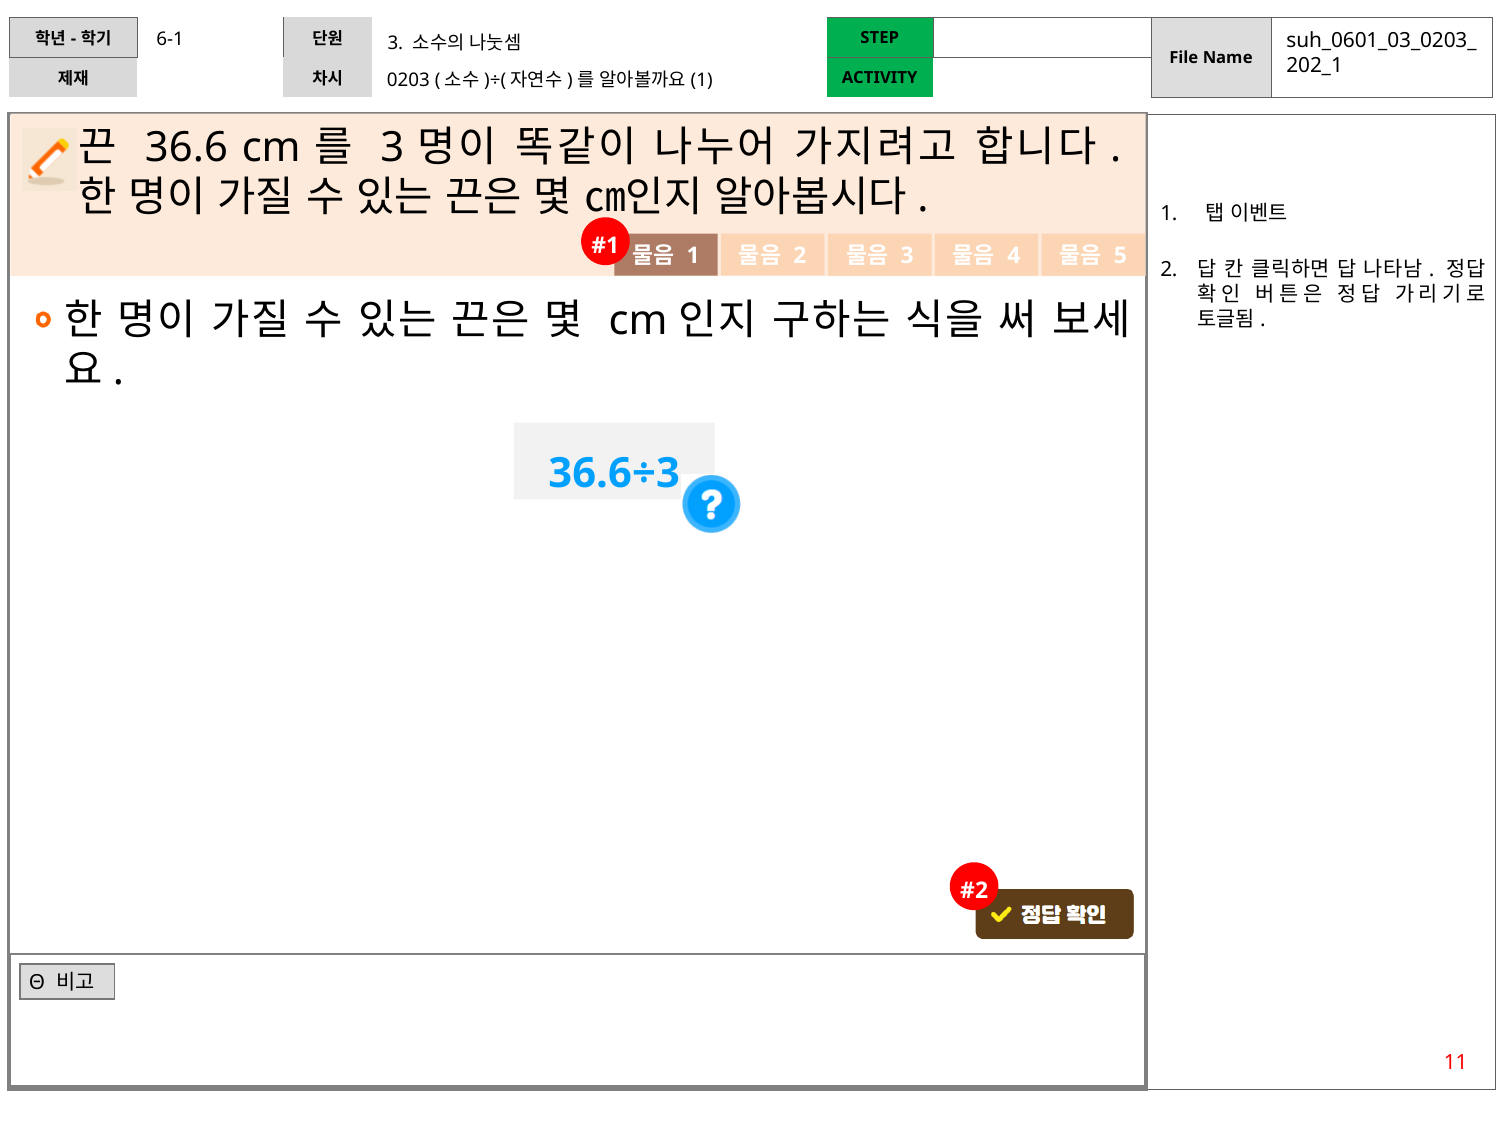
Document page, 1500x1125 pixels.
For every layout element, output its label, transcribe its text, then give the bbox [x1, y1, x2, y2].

picture [681, 473, 742, 534]
picture [22, 128, 77, 192]
text_box 36.6÷3 [513, 413, 715, 504]
text_box [9, 111, 1148, 278]
text_box 3. 소수의 나눗셈 [372, 23, 828, 48]
picture [32, 308, 53, 330]
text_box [614, 233, 1146, 276]
text_box 6-1 [141, 18, 284, 55]
text_box 탭 이벤트 답 칸 클릭하면 답 나타남. 정답 확인 버튼은 정답 가리기로 토글됨. [1145, 160, 1500, 338]
picture [973, 885, 1137, 940]
text_box #2 [947, 860, 1001, 912]
text_box 0203 (소수)÷(자연수)를 알아볼까요(1) [372, 60, 821, 96]
text_box #1 [579, 215, 630, 268]
text_box 한 명이 가질 수 있는 끈은 몇 cm인지 구하는 식을 써 보세요. [49, 285, 1146, 400]
text_box 끈 36.6 cm를 3명이 똑같이 나누어 가지려고 합니다. 한 명이 가질 수 있는 끈은 몇 ㎝인지 알아봅시다. [63, 112, 1150, 228]
text_box suh_0601_03_0203_202_1 [1271, 18, 1500, 84]
